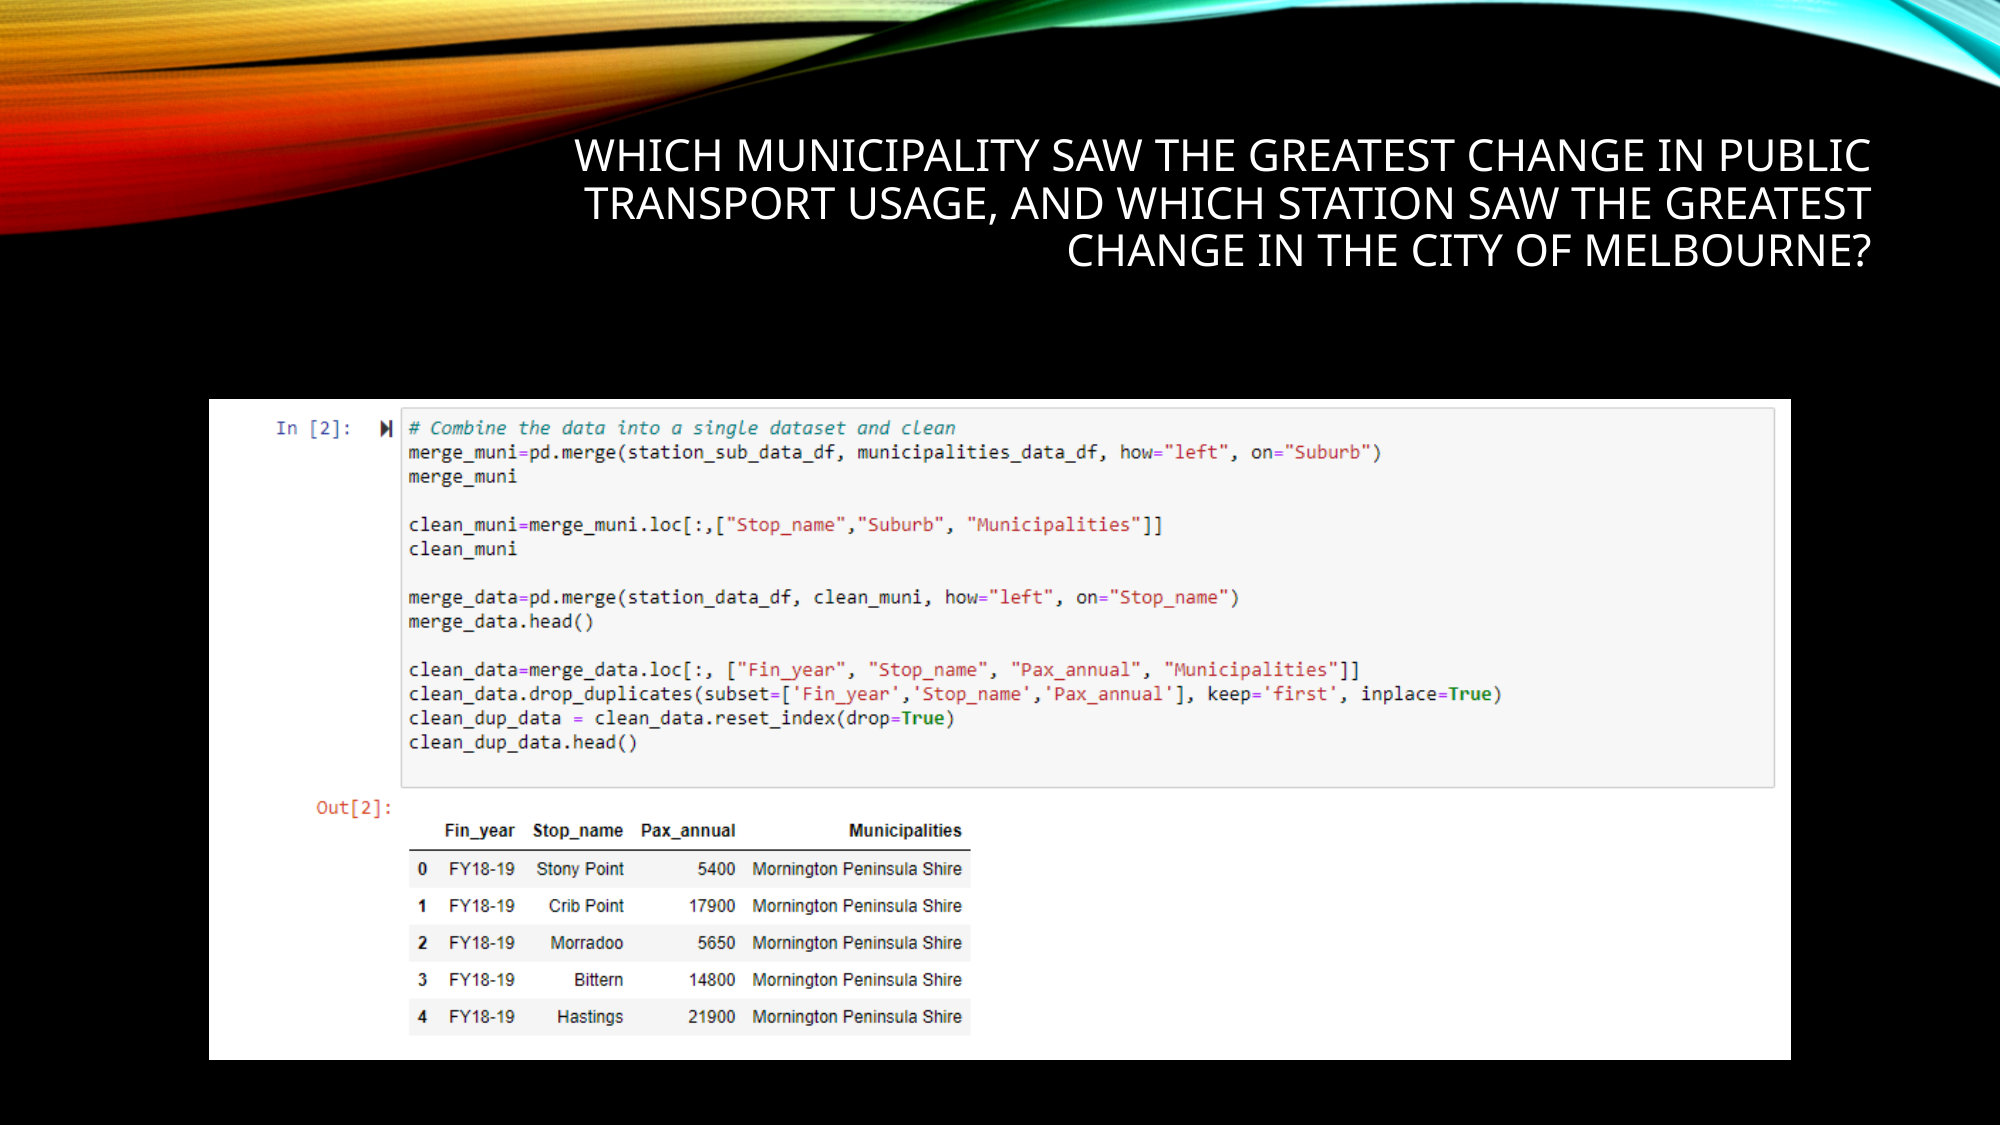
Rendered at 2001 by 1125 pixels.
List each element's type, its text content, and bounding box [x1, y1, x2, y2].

picture [0, 0, 2000, 237]
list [209, 399, 1791, 1061]
title Which municipality saw the greatest change in public transport usage, and which station saw the greatest change in the City of Melbourne? [474, 125, 1888, 338]
